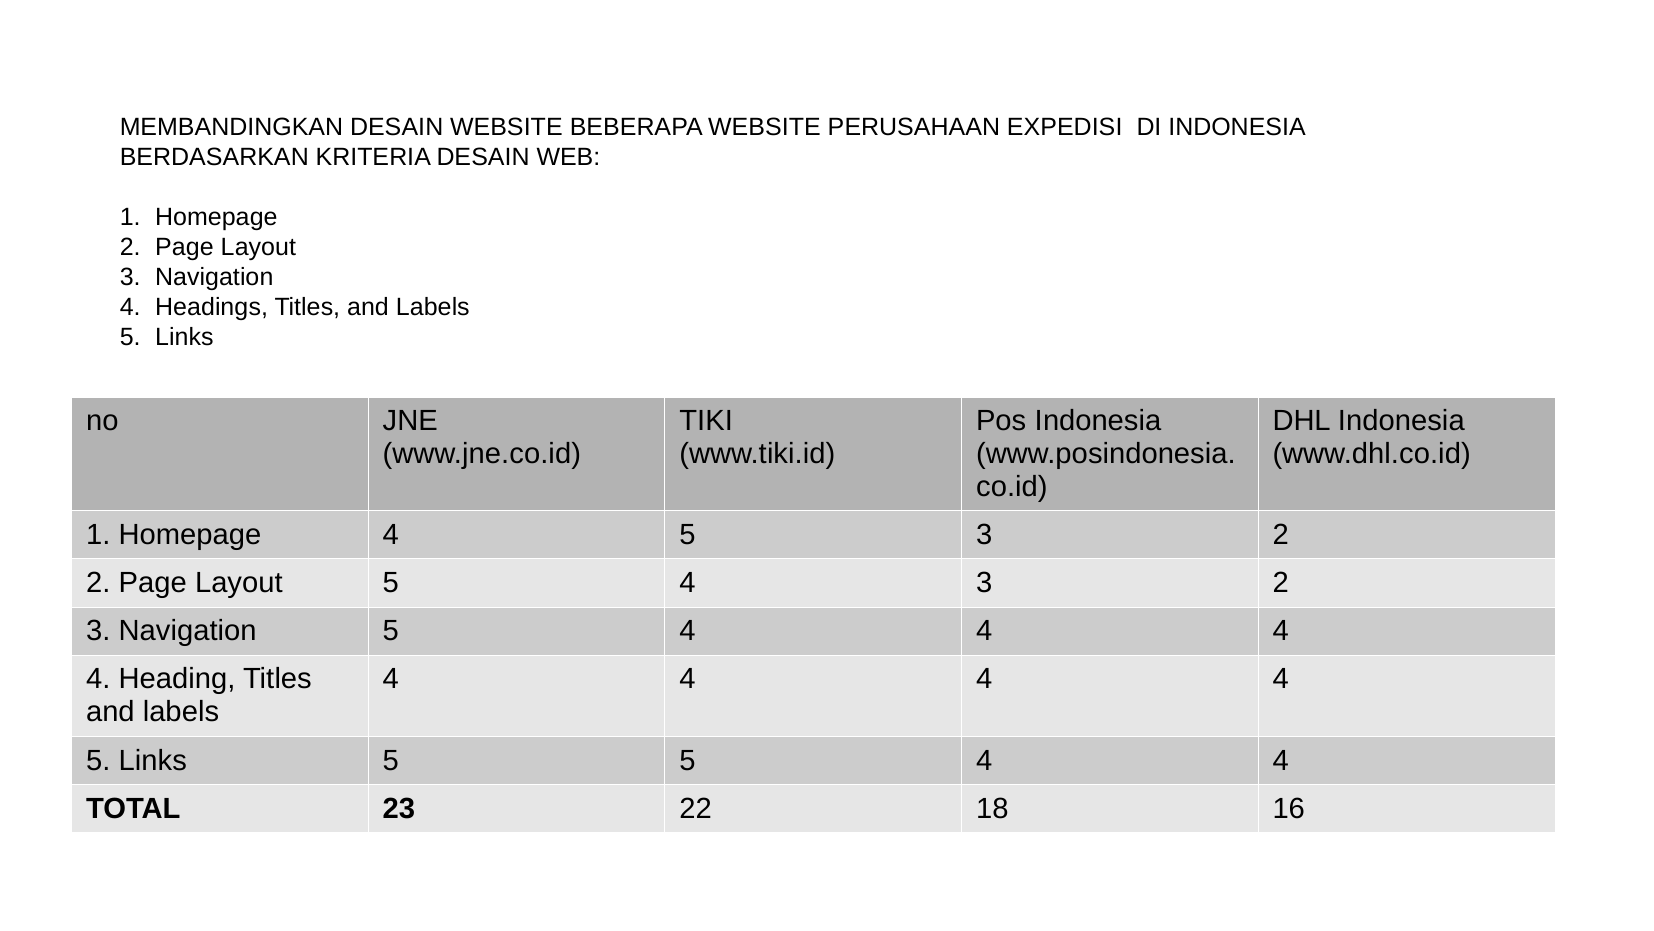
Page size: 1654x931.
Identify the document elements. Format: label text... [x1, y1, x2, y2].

table_header JNE (www.jne.co.id) [369, 398, 664, 510]
table_cell TOTAL [72, 785, 368, 832]
table_cell 5 [665, 737, 961, 784]
table_cell 2 [1259, 559, 1555, 607]
table_cell 4 [665, 559, 961, 607]
table_cell 2. Page Layout [72, 559, 368, 607]
table_cell 5 [369, 737, 664, 784]
table_cell 4 [1259, 608, 1555, 655]
table_cell 22 [665, 785, 961, 832]
table_cell 4 [369, 656, 664, 736]
table_cell 4 [962, 737, 1258, 784]
table_cell 16 [1259, 785, 1555, 832]
table_cell 4. Heading, Titles and labels [72, 656, 368, 736]
table_cell 4 [962, 656, 1258, 736]
table_cell 3. Navigation [72, 608, 368, 655]
table_cell 4 [665, 656, 961, 736]
table_cell 5 [369, 608, 664, 655]
table_cell 3 [962, 559, 1258, 607]
table_cell 4 [1259, 737, 1555, 784]
table_cell 4 [962, 608, 1258, 655]
table_header DHL Indonesia (www.dhl.co.id) [1259, 398, 1555, 510]
table_header Pos Indonesia (www.posindonesia.co.id) [962, 398, 1258, 510]
table_cell 1. Homepage [72, 511, 368, 558]
table_cell 4 [665, 608, 961, 655]
table_cell 2 [1259, 511, 1555, 558]
table_cell 5 [665, 511, 961, 558]
table_cell 4 [1259, 656, 1555, 736]
table_cell 5. Links [72, 737, 368, 784]
table_header no [72, 398, 368, 510]
table_cell 4 [369, 511, 664, 558]
table_cell 5 [369, 559, 664, 607]
text_box MEMBANDINGKAN DESAIN WEBSITE BEBERAPA WEBSITE PERUSAHAAN EXPEDISI DI INDONESIA BERDASARKAN KRITERIA DESAIN WEB: Homepage Page Layout Navigation Headings, Titles, and Labels Links [104, 103, 1470, 342]
table_cell 18 [962, 785, 1258, 832]
table_header TIKI (www.tiki.id) [665, 398, 961, 510]
table_cell 3 [962, 511, 1258, 558]
table_cell 23 [369, 785, 664, 832]
